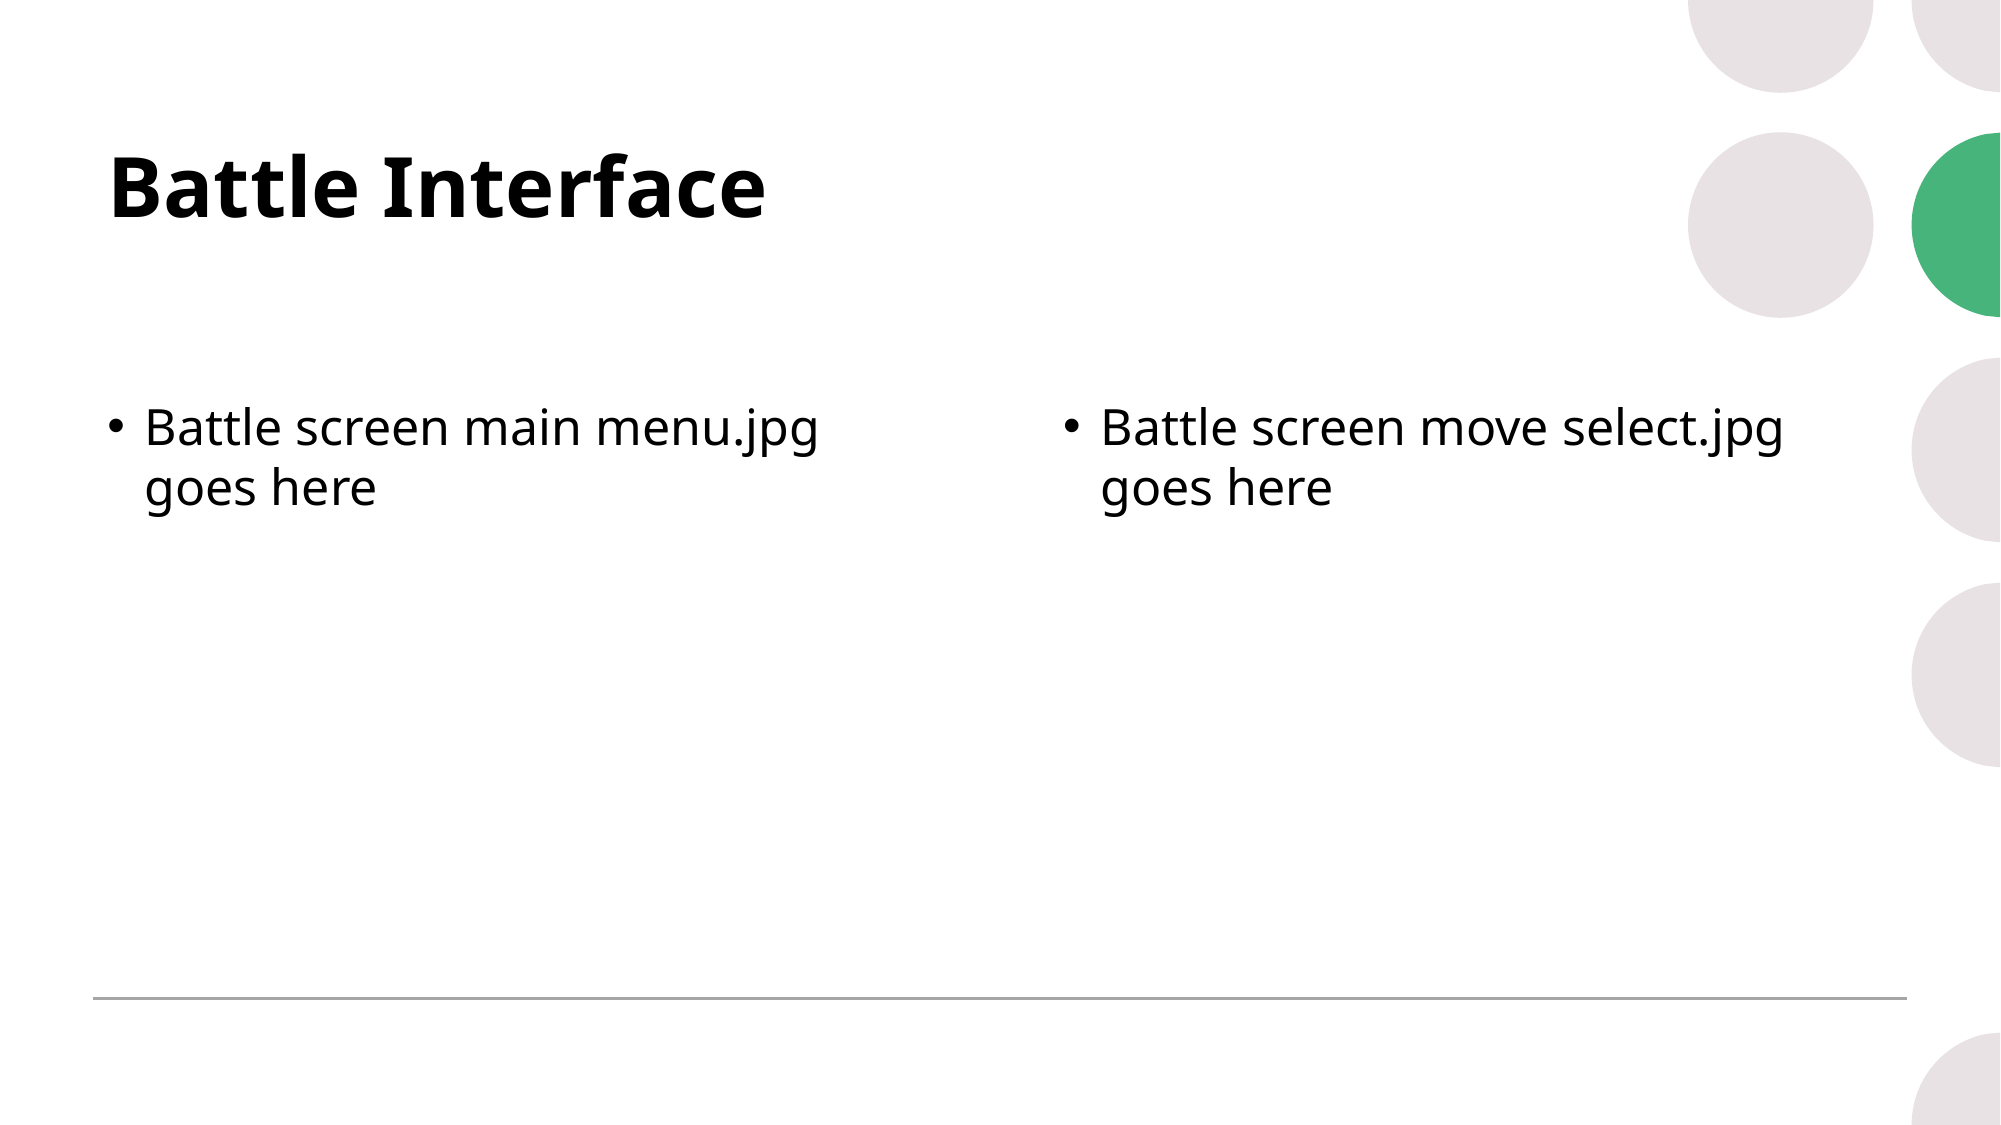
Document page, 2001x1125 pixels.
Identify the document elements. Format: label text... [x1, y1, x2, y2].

list Battle screen main menu.jpg goes here [92, 388, 952, 946]
list Battle screen move select.jpg goes here [1048, 388, 1908, 946]
title Battle Interface [92, 126, 1297, 335]
